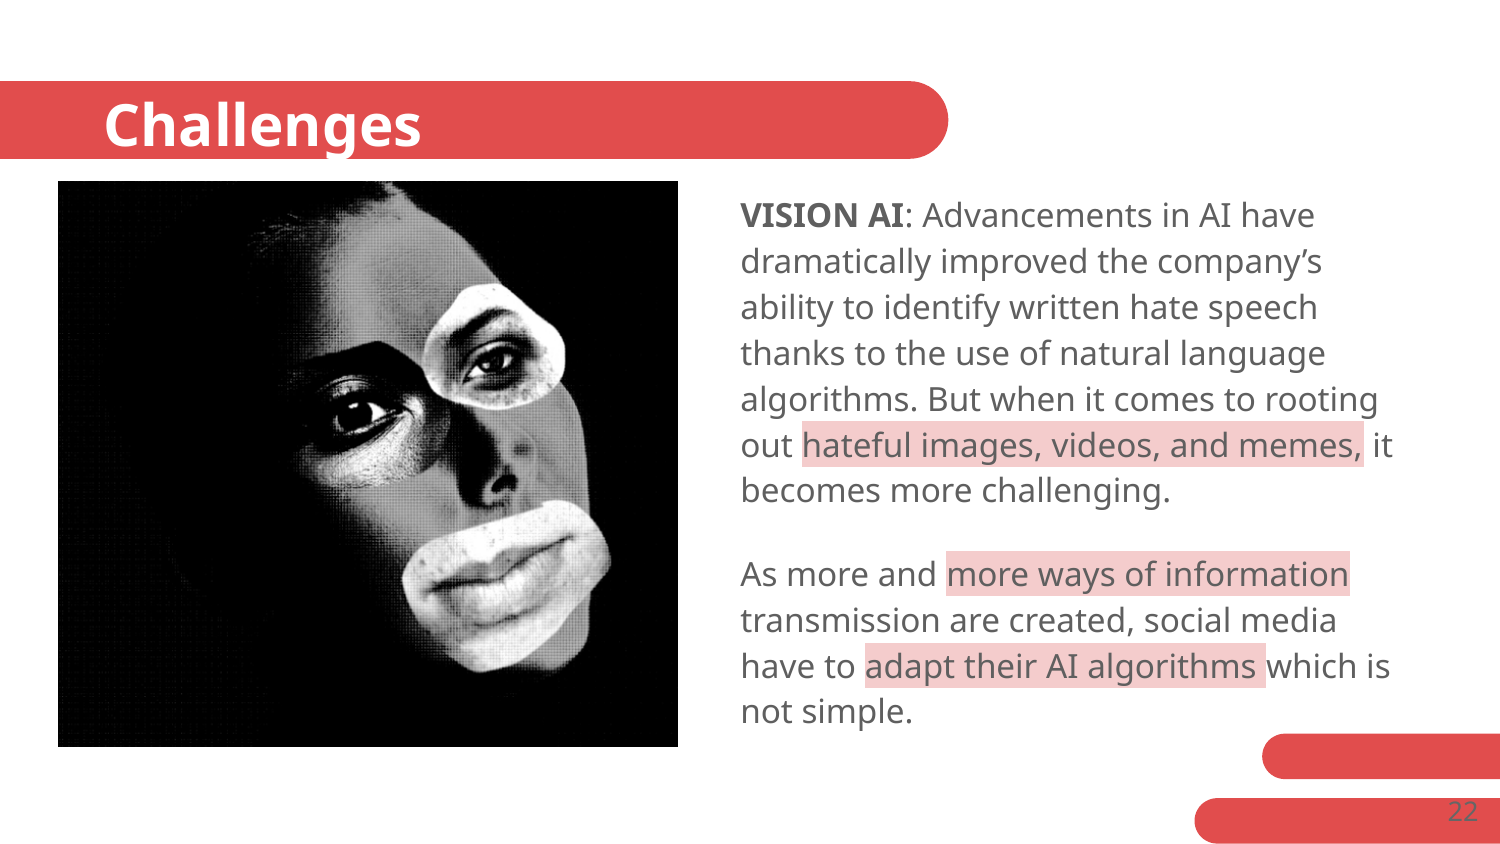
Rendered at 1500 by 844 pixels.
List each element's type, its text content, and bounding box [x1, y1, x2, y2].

picture [57, 181, 679, 747]
title Challenges [88, 72, 944, 167]
slide_number 22 [1403, 779, 1494, 844]
list VISION AI: Advancements in AI have dramatically improved the company’s ability to identify written hate speech thanks to the use of natural language algorithms. But when it comes to rooting out hateful images, videos, and memes, it becomes more challenging. As more and more ways of information transmission are created, social media have to adapt their AI algorithms which is not simple. [725, 173, 1412, 756]
